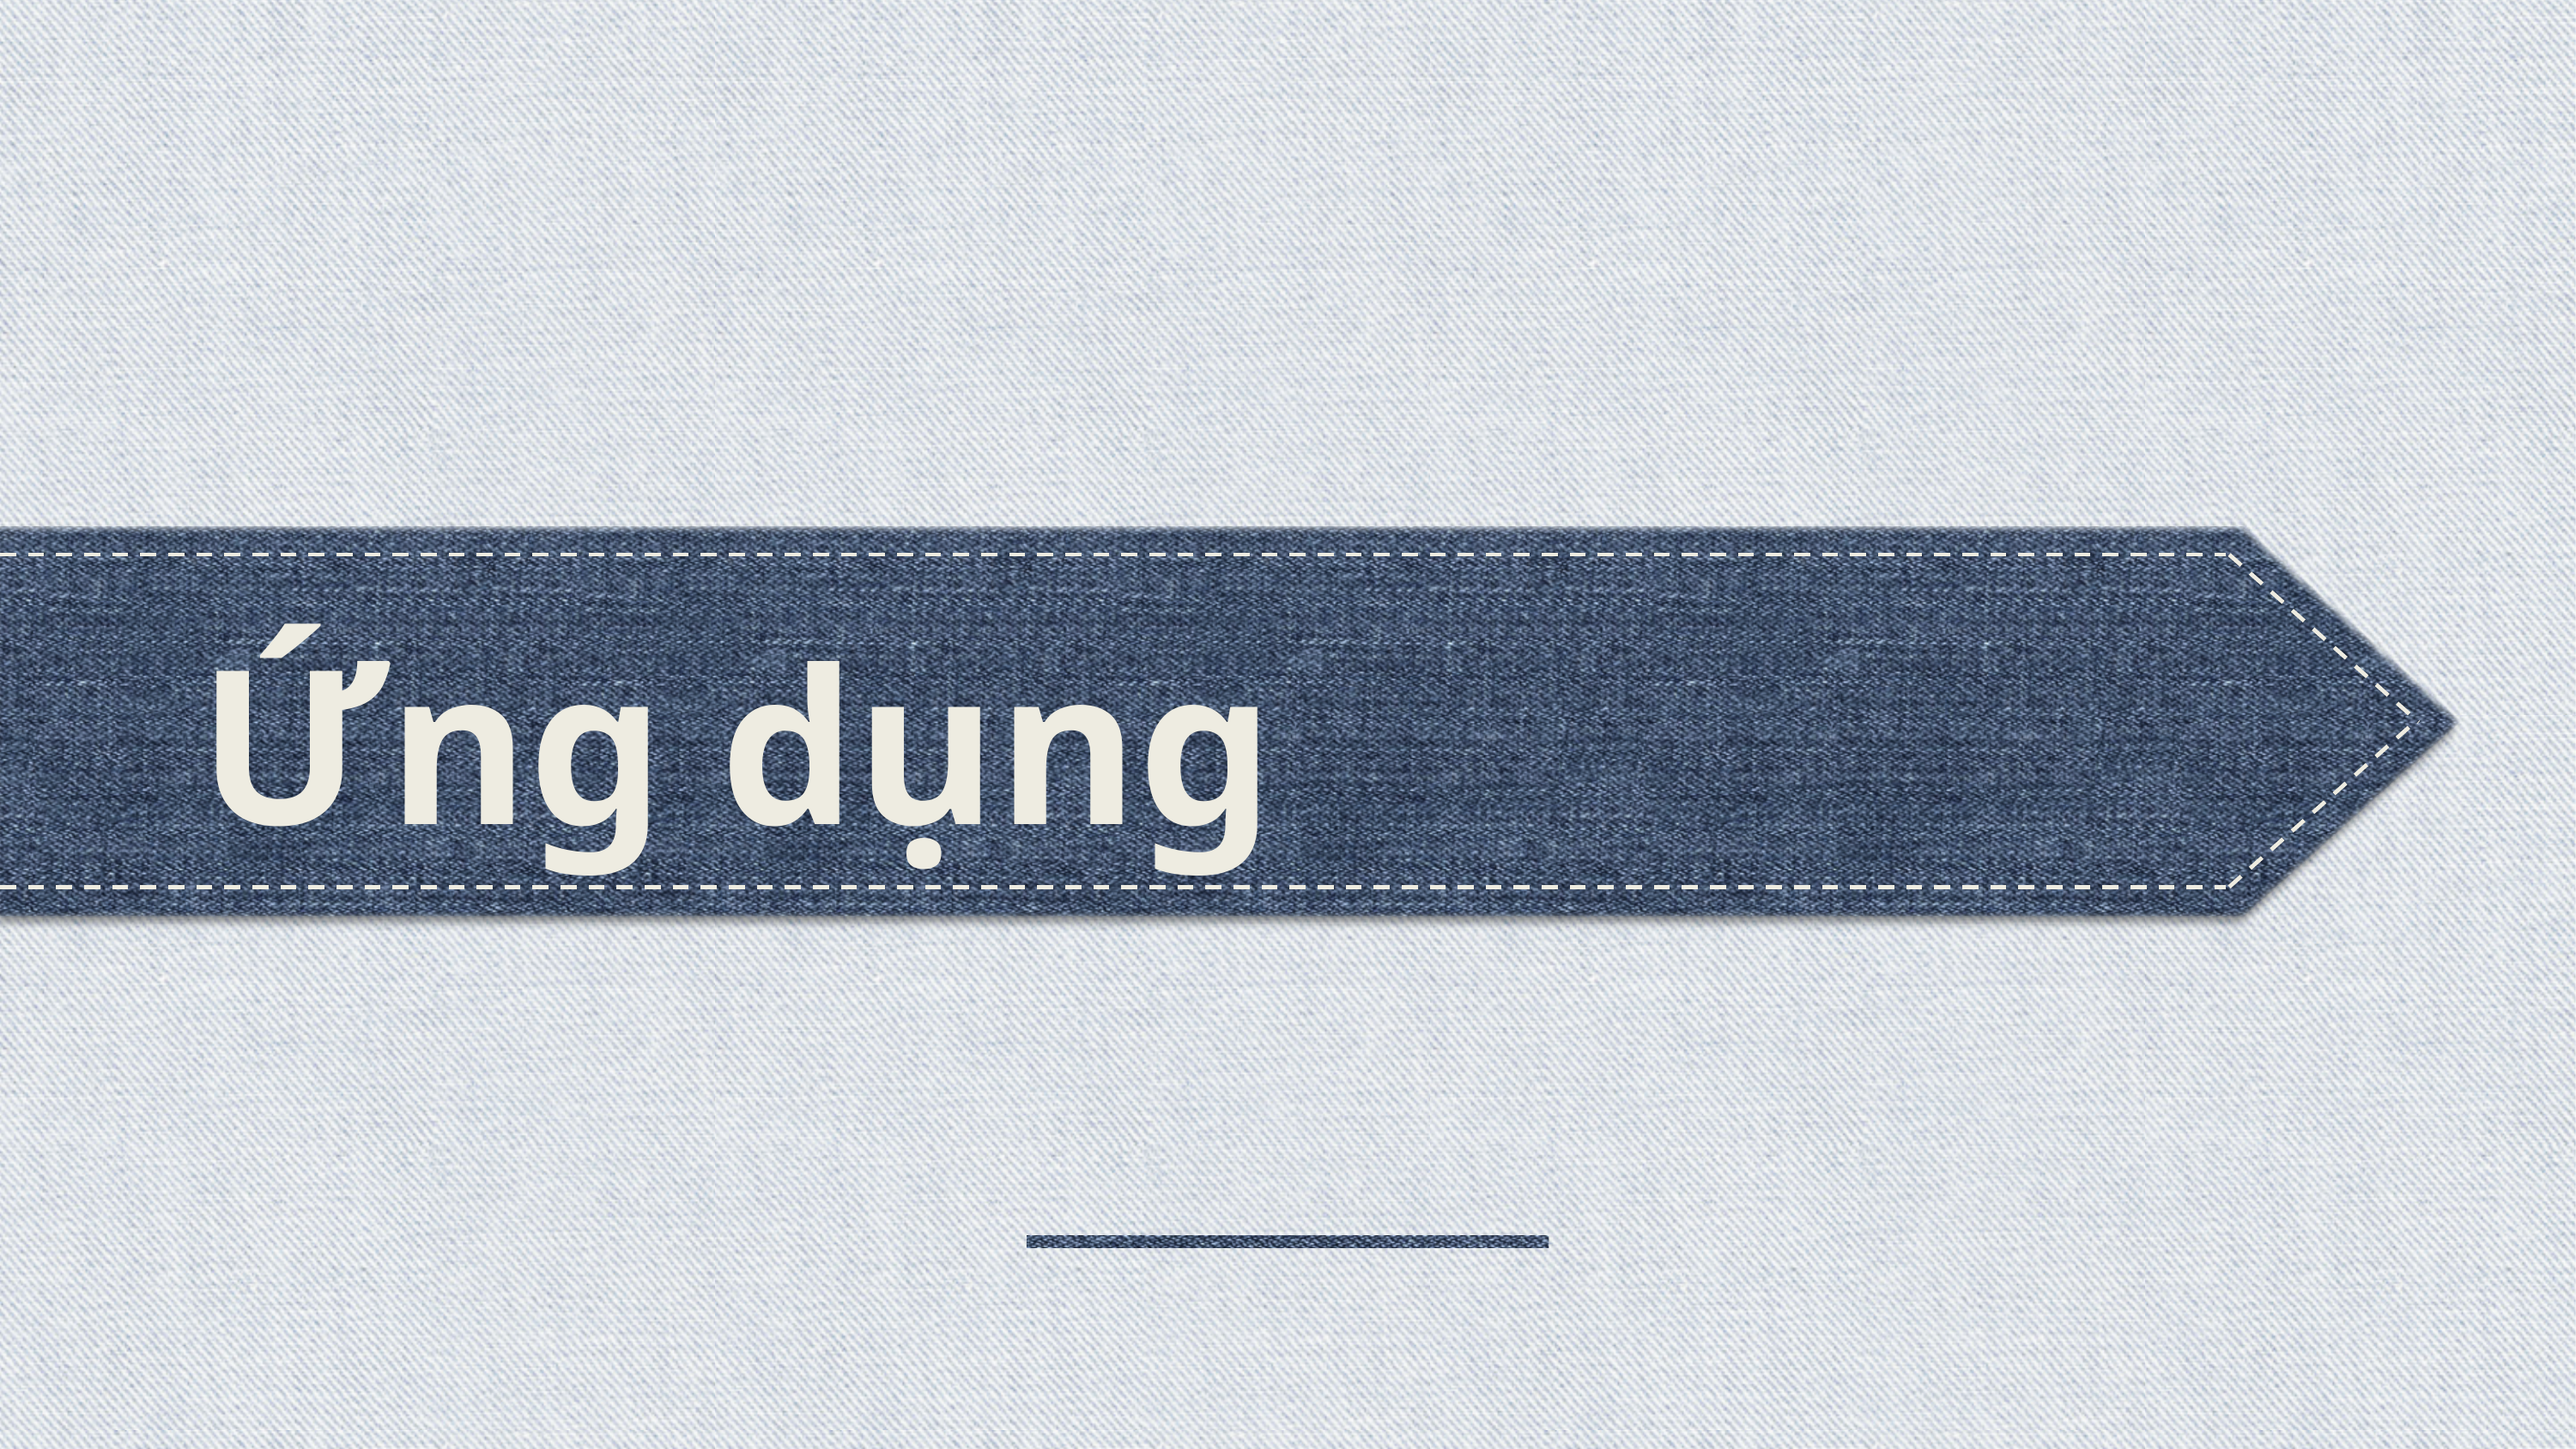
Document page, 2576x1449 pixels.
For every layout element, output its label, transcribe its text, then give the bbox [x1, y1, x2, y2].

list [243, 718, 2209, 891]
picture [0, 0, 2576, 1449]
list Ứng dụng [185, 627, 2153, 799]
